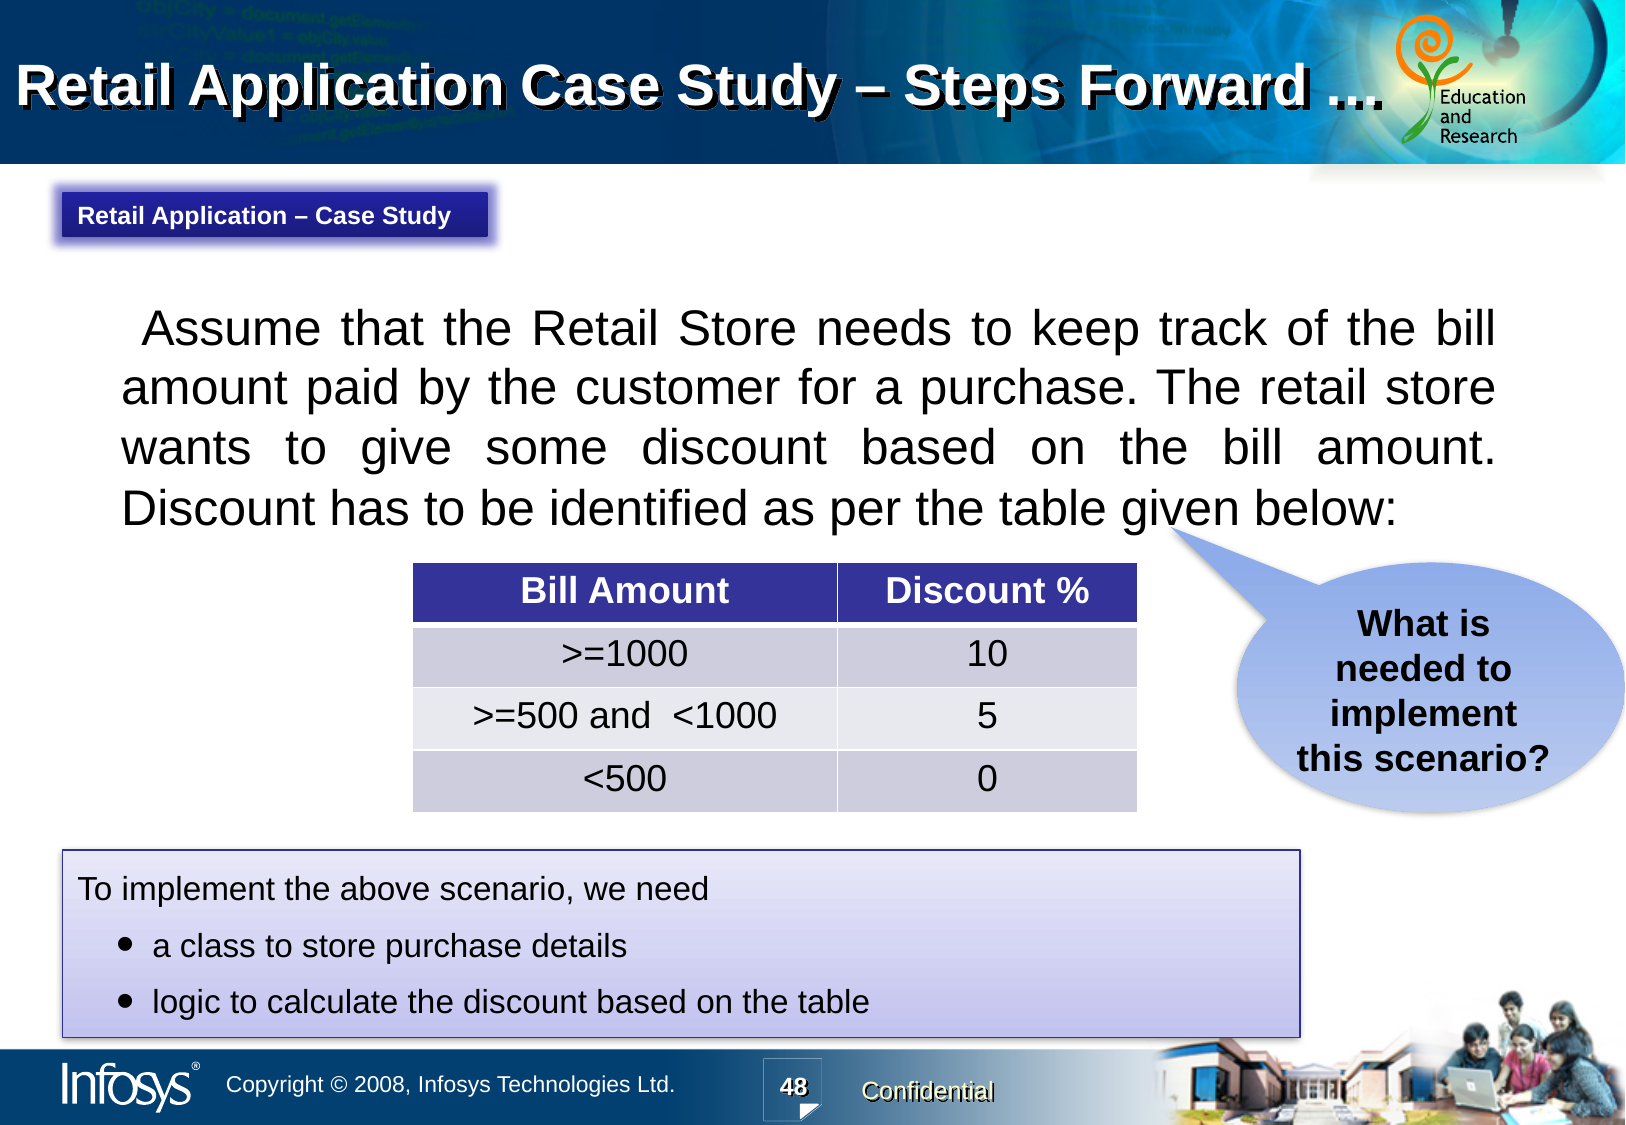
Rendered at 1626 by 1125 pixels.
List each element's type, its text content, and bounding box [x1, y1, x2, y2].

text_box To implement the above scenario, we need a class to store purchase details logic to calculate the discount based on the table [62, 849, 1301, 1038]
table_cell >=1000 [413, 628, 837, 687]
slide_number 48 [724, 1062, 863, 1125]
title Retail Application Case Study – Steps Forward … [0, 1, 1413, 162]
table_cell >=500 and <1000 [413, 688, 837, 749]
list Assume that the Retail Store needs to keep track of the bill amount paid by the customer for a purchase. The retail store wants to give some discount based on the bill amount. Discount has to be identified as per the table given below: [49, 287, 1513, 1012]
picture [1592, 0, 1625, 164]
table_cell 10 [838, 628, 1137, 687]
table_cell 0 [838, 751, 1137, 812]
table_header Bill Amount [413, 563, 837, 622]
text_box What is needed to implement this scenario? [1170, 526, 1625, 813]
table_header Discount % [838, 563, 1137, 622]
picture [0, 975, 1625, 1125]
table_cell <500 [413, 751, 837, 812]
text_box Retail Application – Case Study [62, 192, 488, 237]
table_cell 5 [838, 688, 1137, 749]
